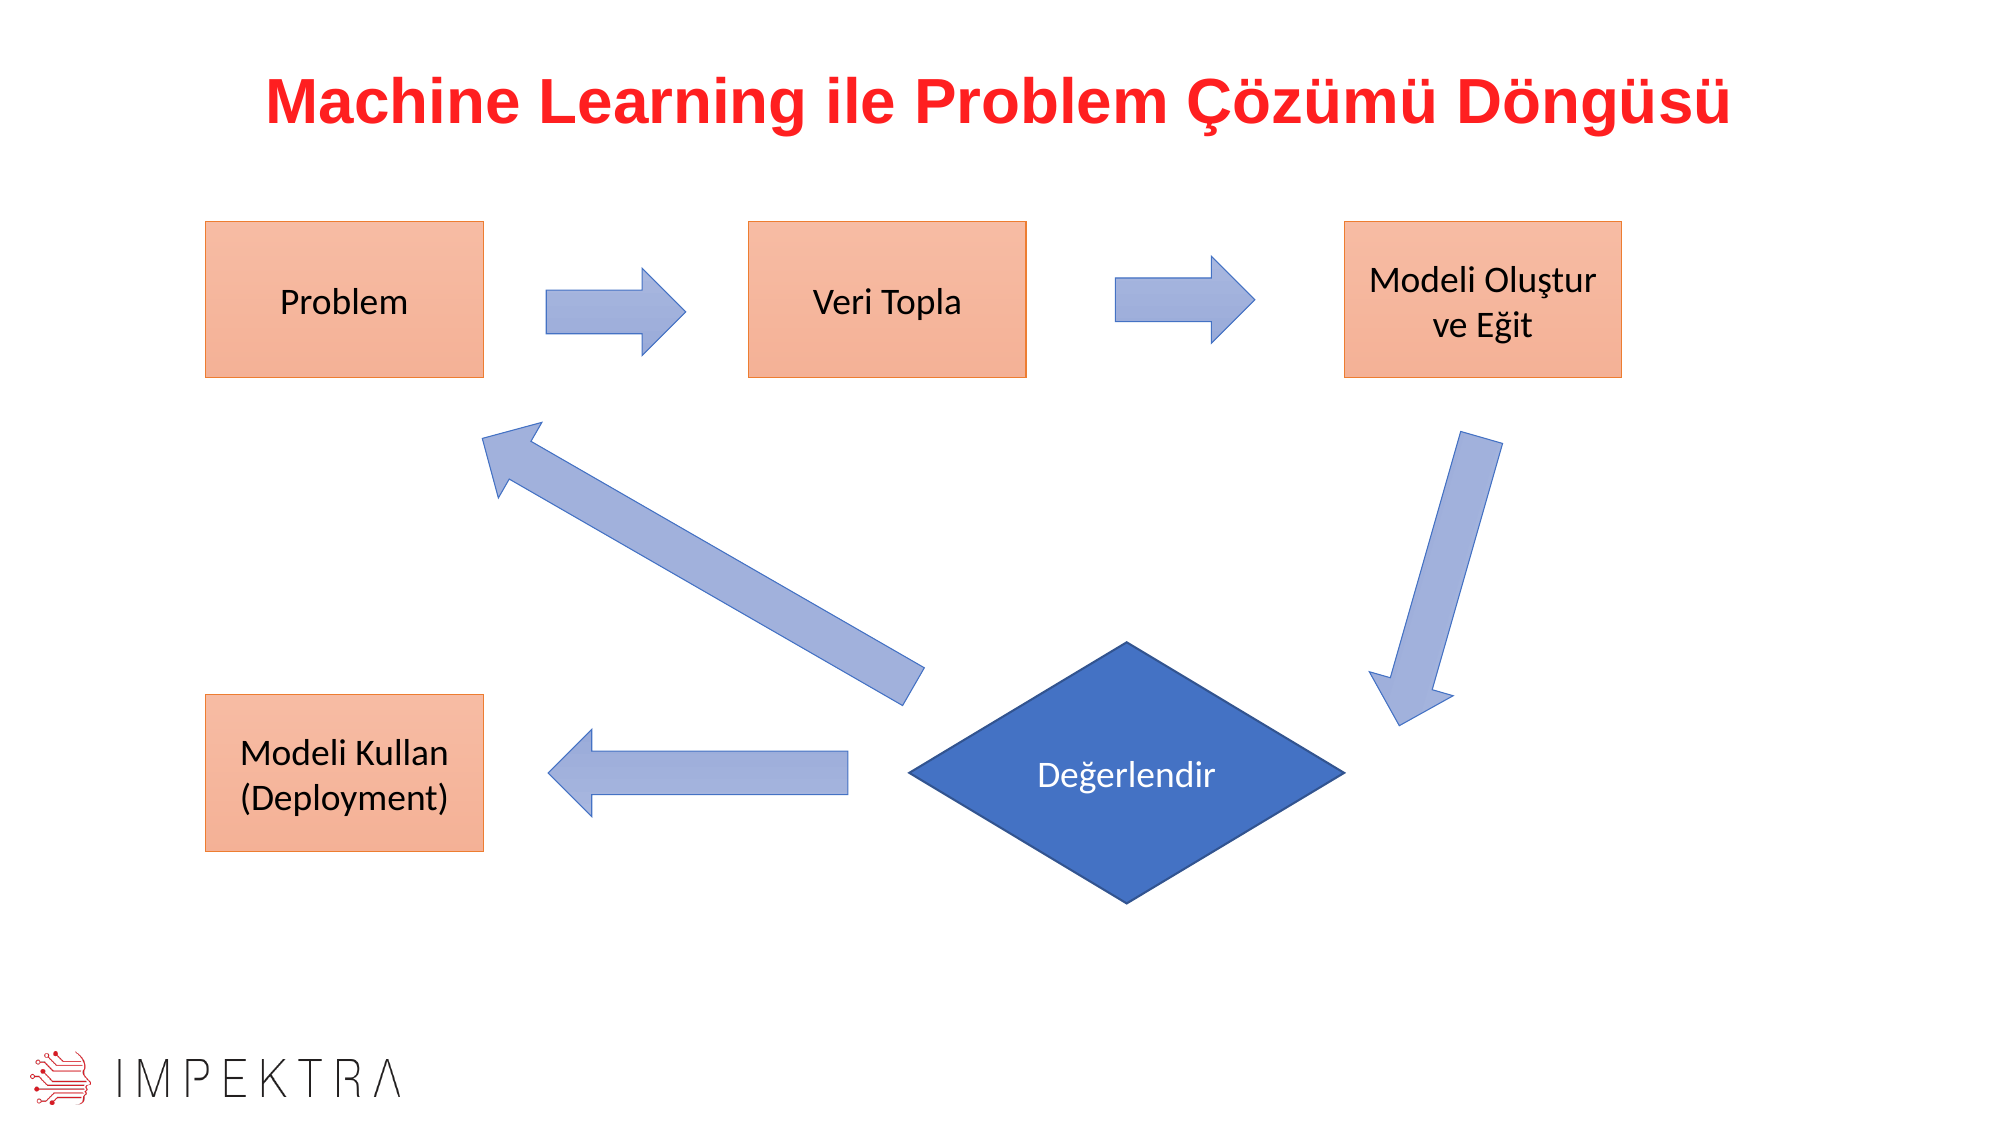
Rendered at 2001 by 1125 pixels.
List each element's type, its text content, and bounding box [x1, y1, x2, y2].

text_box Modeli Kullan (Deployment) [205, 694, 484, 852]
text_box Problem [205, 221, 484, 378]
text_box Veri Topla [748, 221, 1027, 378]
text_box [547, 727, 849, 818]
text_box Modeli Oluştur ve Eğit [1344, 221, 1622, 378]
text_box Değerlendir [907, 641, 1347, 905]
text_box [1368, 430, 1504, 727]
text_box [545, 267, 687, 357]
text_box [1114, 254, 1256, 345]
picture [30, 1051, 400, 1105]
text_box Machine Learning ile Problem Çözümü Döngüsü [249, 44, 1750, 162]
text_box [481, 421, 926, 707]
